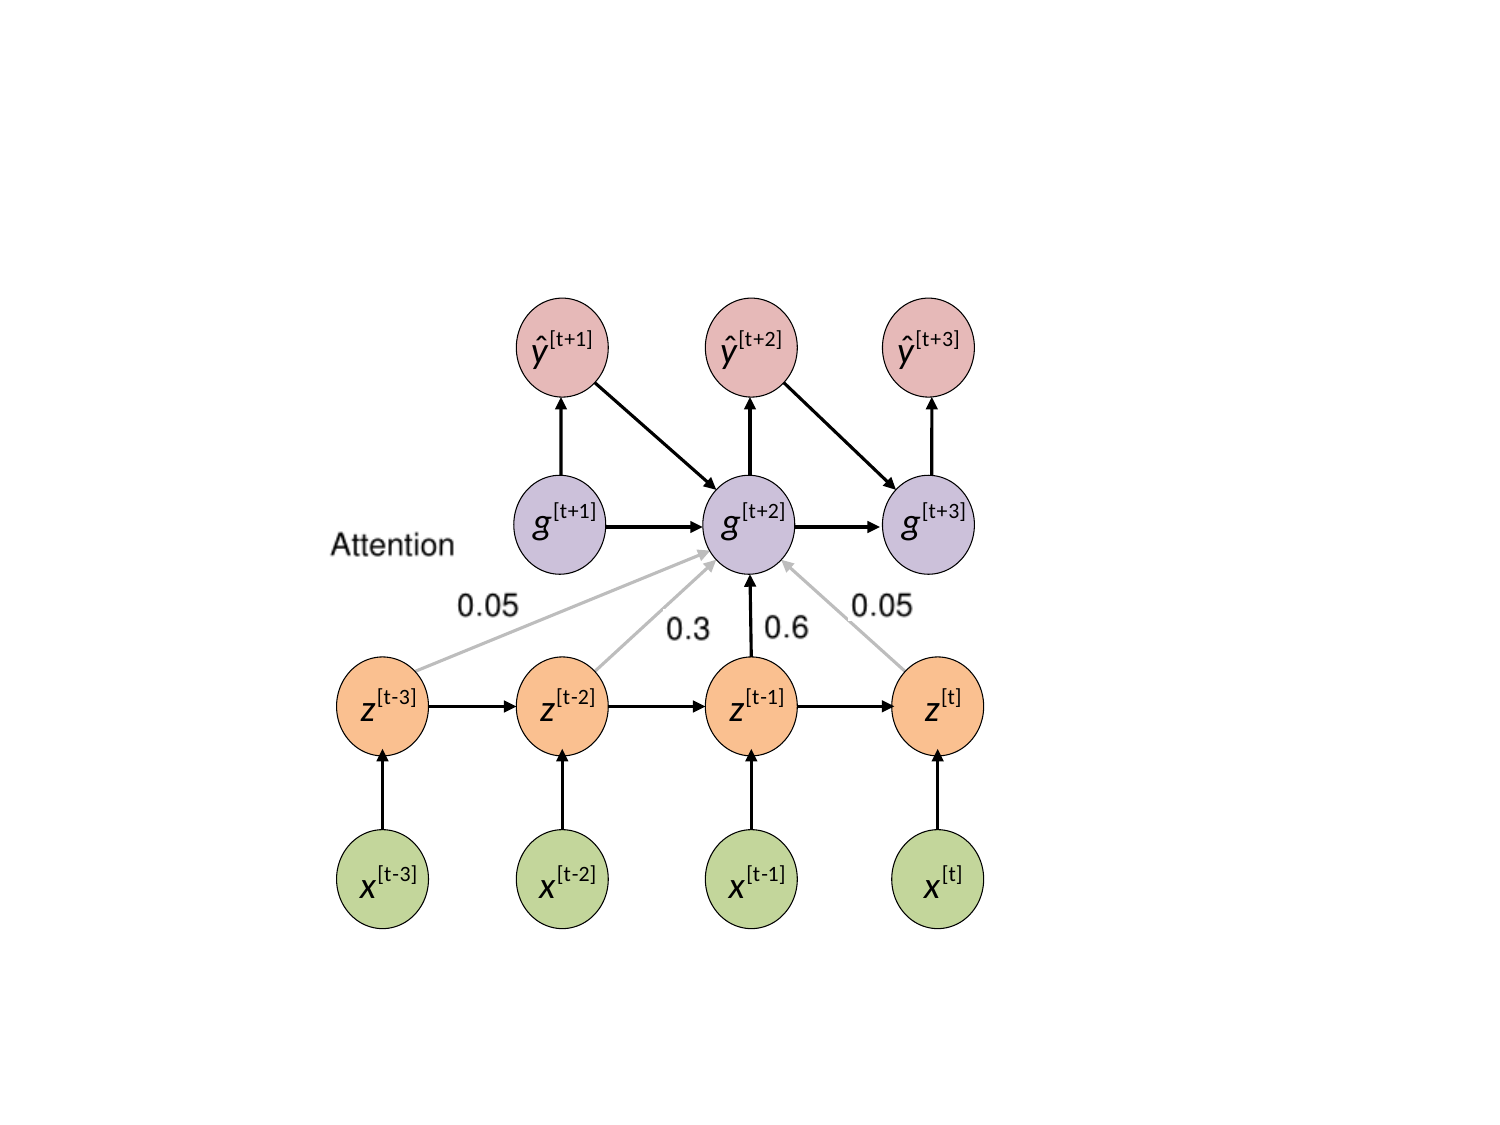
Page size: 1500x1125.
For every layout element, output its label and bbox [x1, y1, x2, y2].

picture [662, 609, 715, 645]
text_box [714, 322, 790, 380]
text_box [722, 680, 793, 728]
text_box [524, 322, 601, 380]
text_box [514, 827, 611, 931]
text_box [721, 473, 778, 492]
text_box [720, 559, 776, 577]
text_box [902, 389, 958, 400]
text_box [896, 494, 973, 551]
text_box [354, 680, 424, 728]
text_box [528, 494, 604, 549]
text_box [511, 473, 589, 549]
text_box [703, 655, 792, 758]
text_box [334, 654, 424, 758]
text_box [721, 387, 778, 400]
text_box [703, 296, 800, 374]
picture [761, 609, 813, 645]
text_box [716, 494, 793, 551]
text_box [880, 498, 893, 557]
text_box [889, 827, 986, 931]
text_box [901, 473, 966, 492]
text_box [531, 857, 602, 905]
text_box [721, 857, 791, 905]
text_box [783, 382, 897, 491]
text_box [352, 857, 422, 906]
text_box [533, 680, 603, 728]
text_box [533, 389, 589, 400]
text_box [700, 498, 711, 549]
text_box [908, 560, 964, 577]
text_box [889, 654, 986, 758]
text_box [891, 322, 967, 380]
text_box [916, 857, 968, 905]
text_box [594, 382, 717, 491]
text_box [334, 827, 431, 931]
text_box [703, 827, 800, 931]
text_box [880, 296, 977, 370]
text_box [918, 680, 970, 728]
picture [324, 526, 460, 561]
text_box [514, 680, 604, 758]
text_box [780, 559, 906, 672]
picture [847, 585, 916, 621]
text_box [414, 550, 711, 672]
text_box [514, 296, 611, 374]
picture [454, 585, 523, 621]
